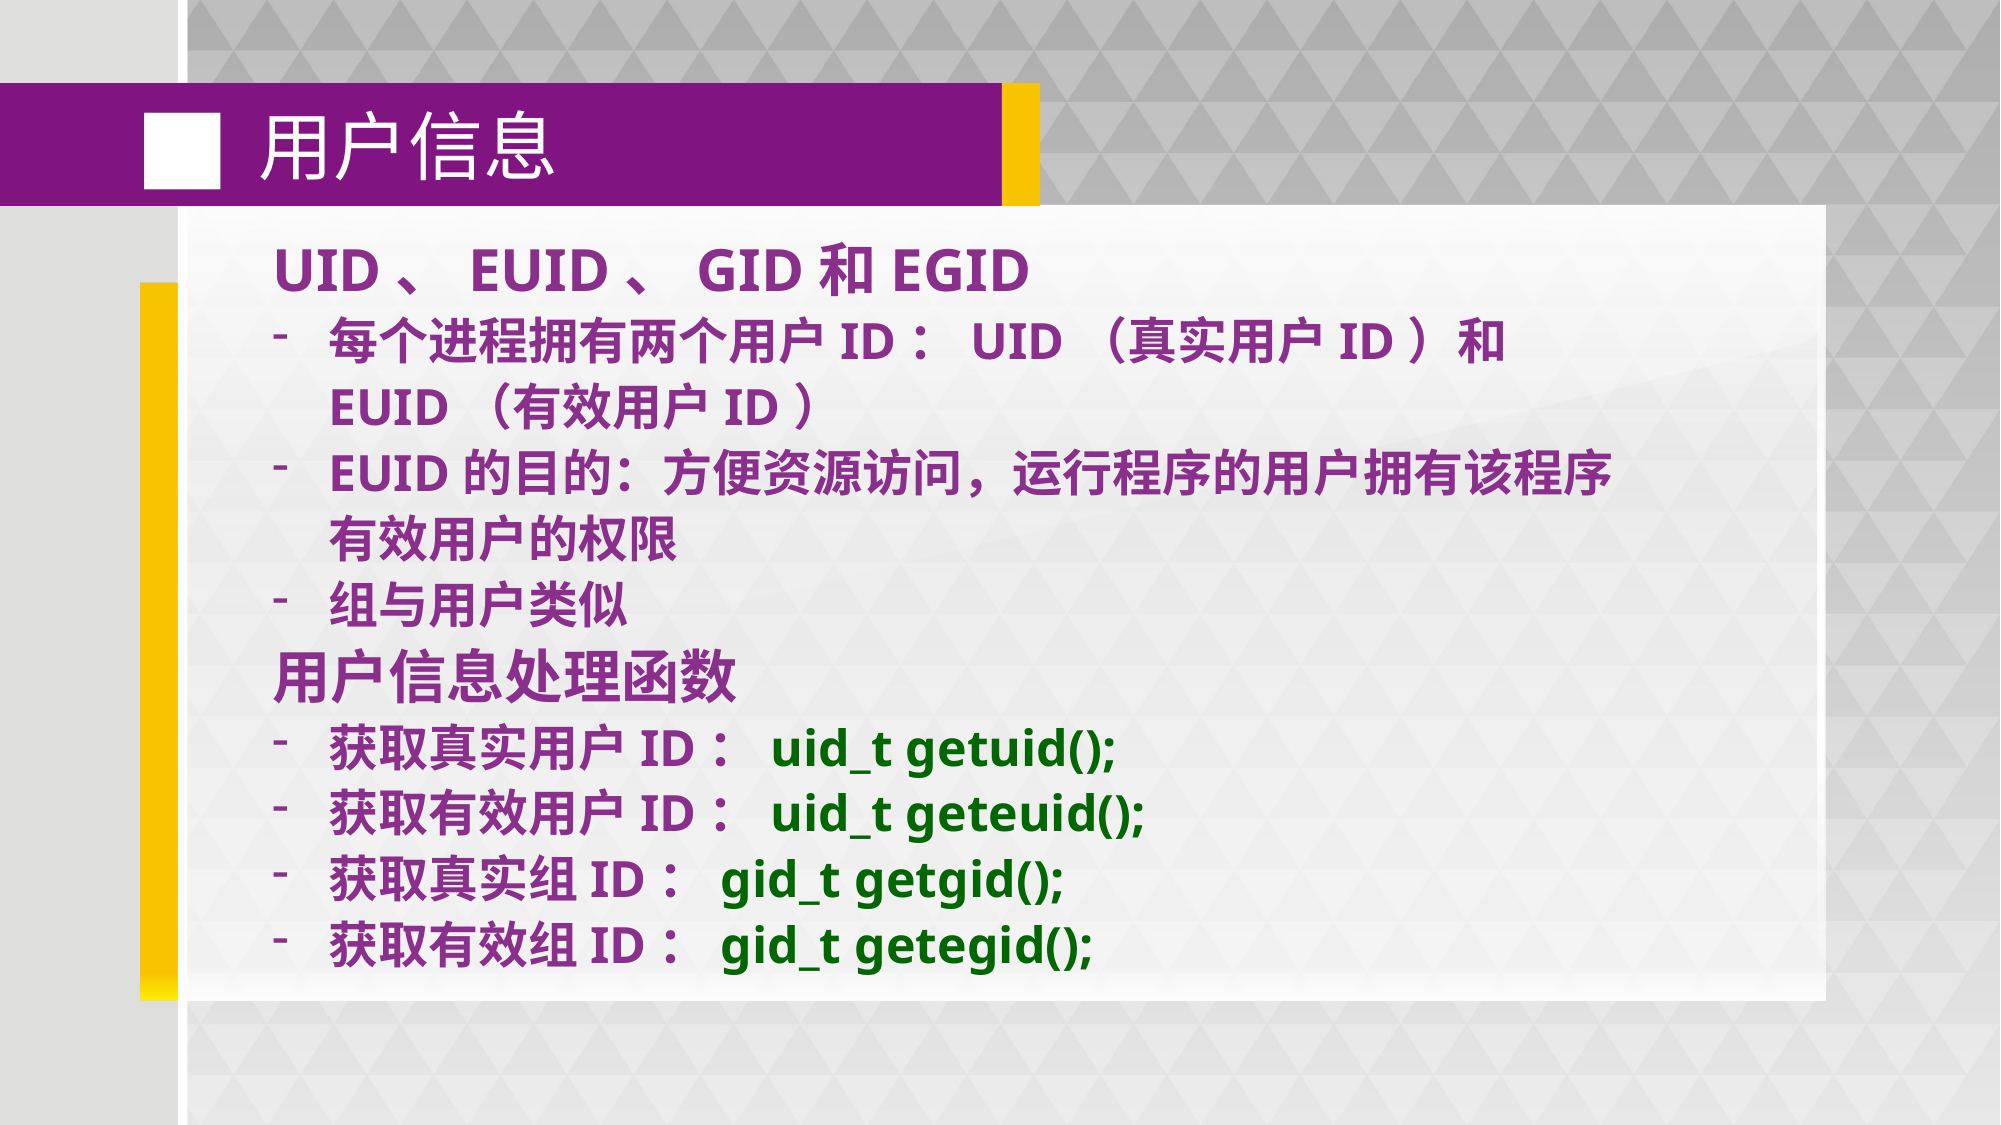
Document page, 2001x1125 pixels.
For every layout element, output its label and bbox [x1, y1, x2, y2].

text_box [120, 69, 576, 206]
picture [0, 0, 2000, 1125]
